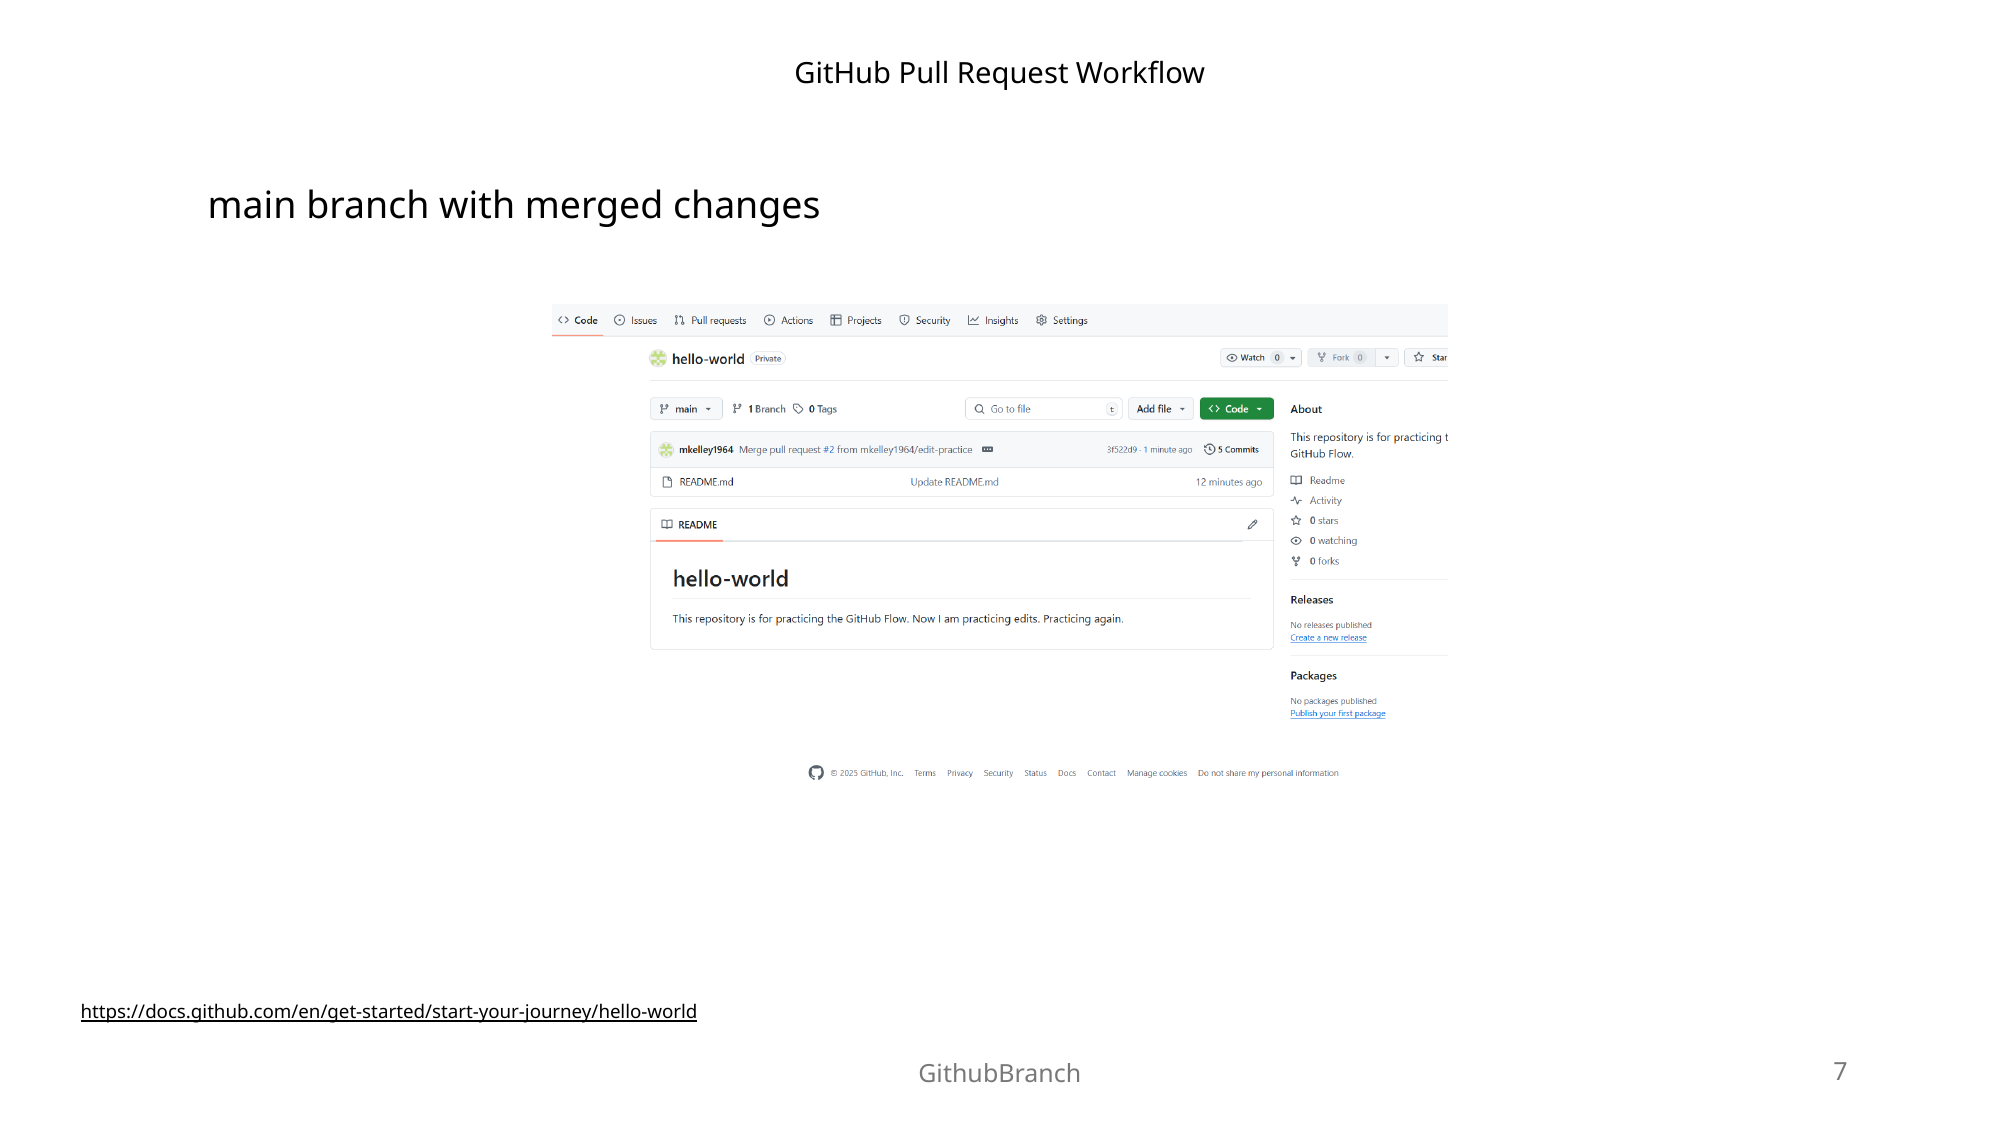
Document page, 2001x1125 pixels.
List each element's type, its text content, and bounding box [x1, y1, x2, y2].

footer GithubBranch [662, 1042, 1338, 1103]
text_box main branch with merged changes [192, 173, 845, 234]
text_box https://docs.github.com/en/get-started/start-your-journey/hello-world [65, 992, 757, 1033]
picture [551, 304, 1449, 790]
title GitHub Pull Request Workflow [249, 42, 1750, 105]
slide_number 7 [1412, 1042, 1863, 1103]
